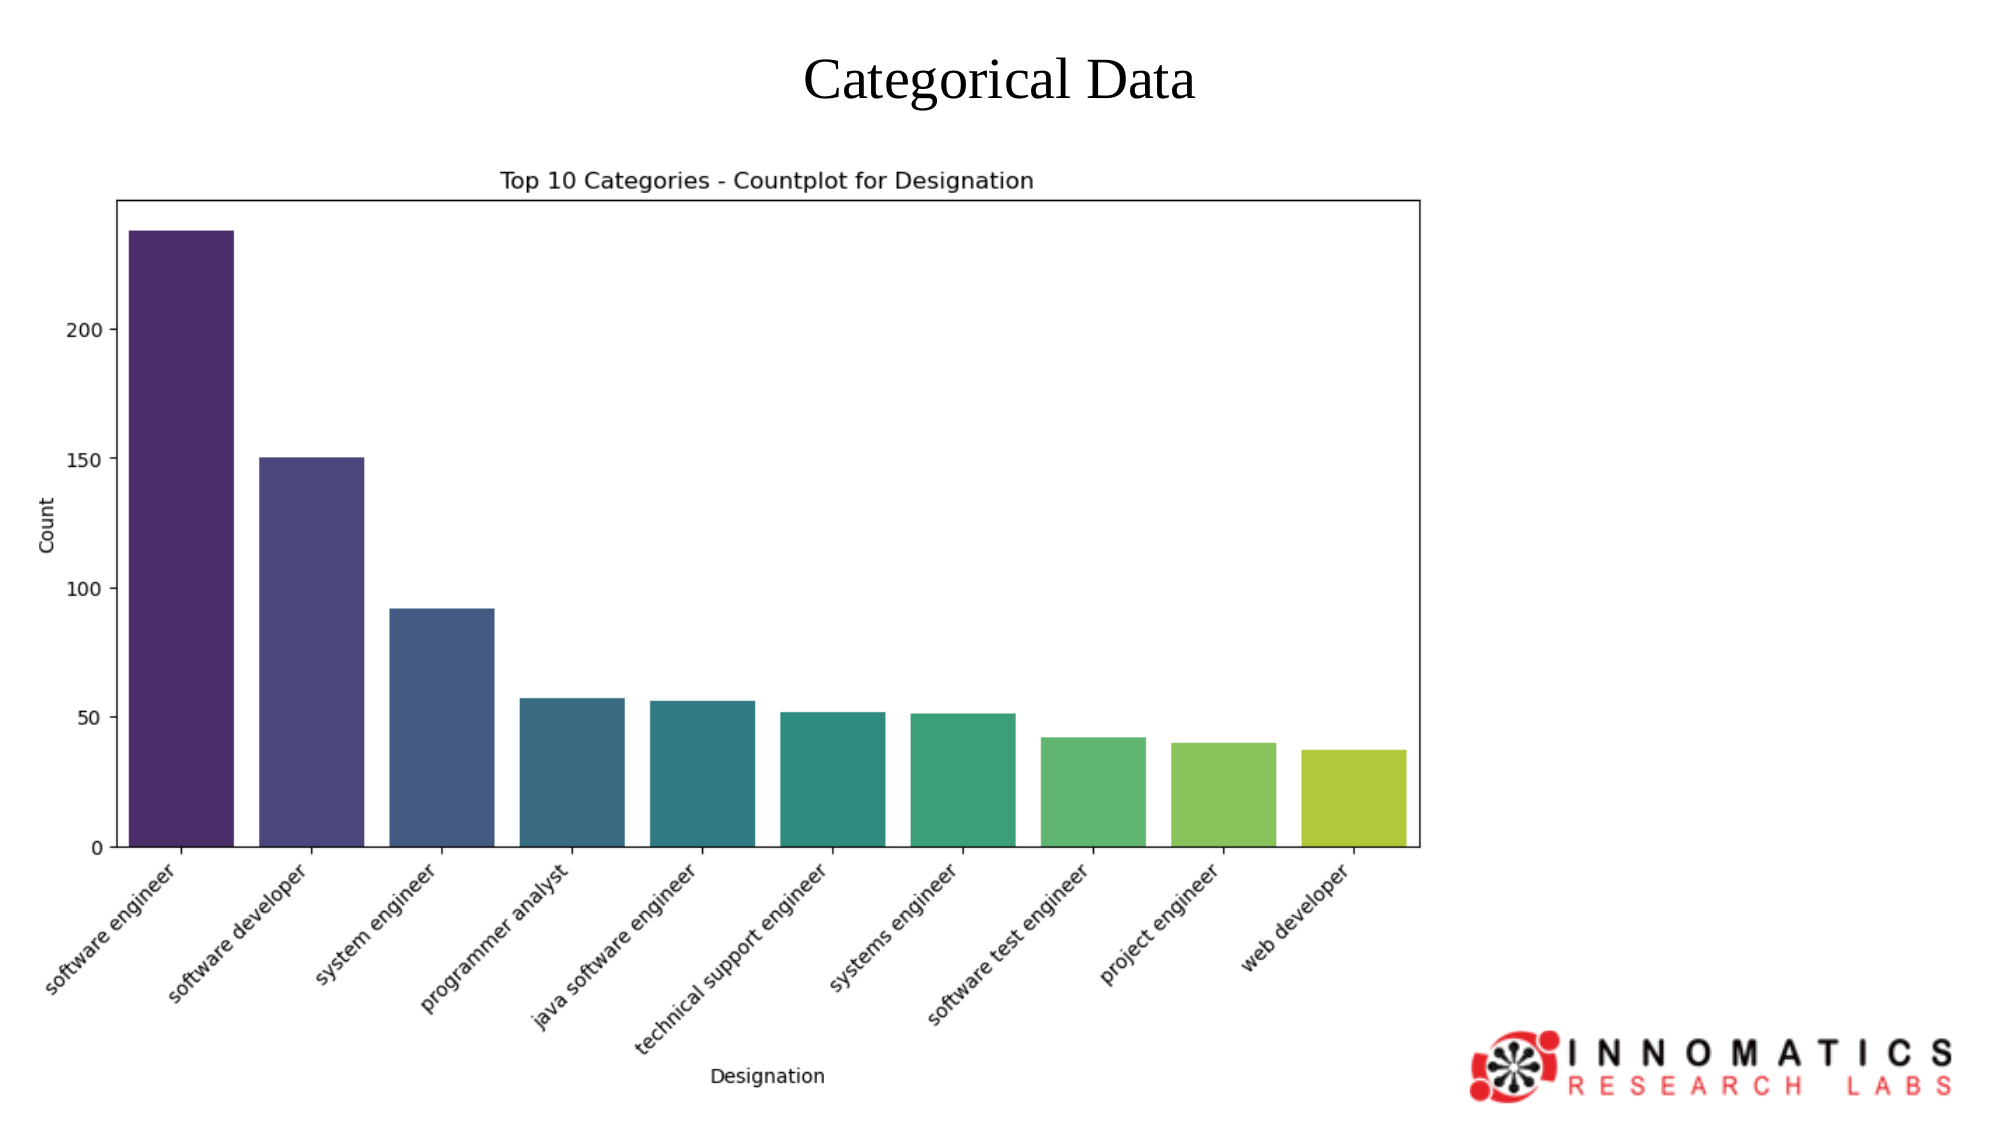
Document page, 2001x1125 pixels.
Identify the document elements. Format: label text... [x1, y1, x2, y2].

text_box Categorical Data [403, 25, 1597, 134]
picture [24, 158, 1432, 1101]
picture [1445, 1014, 1975, 1125]
